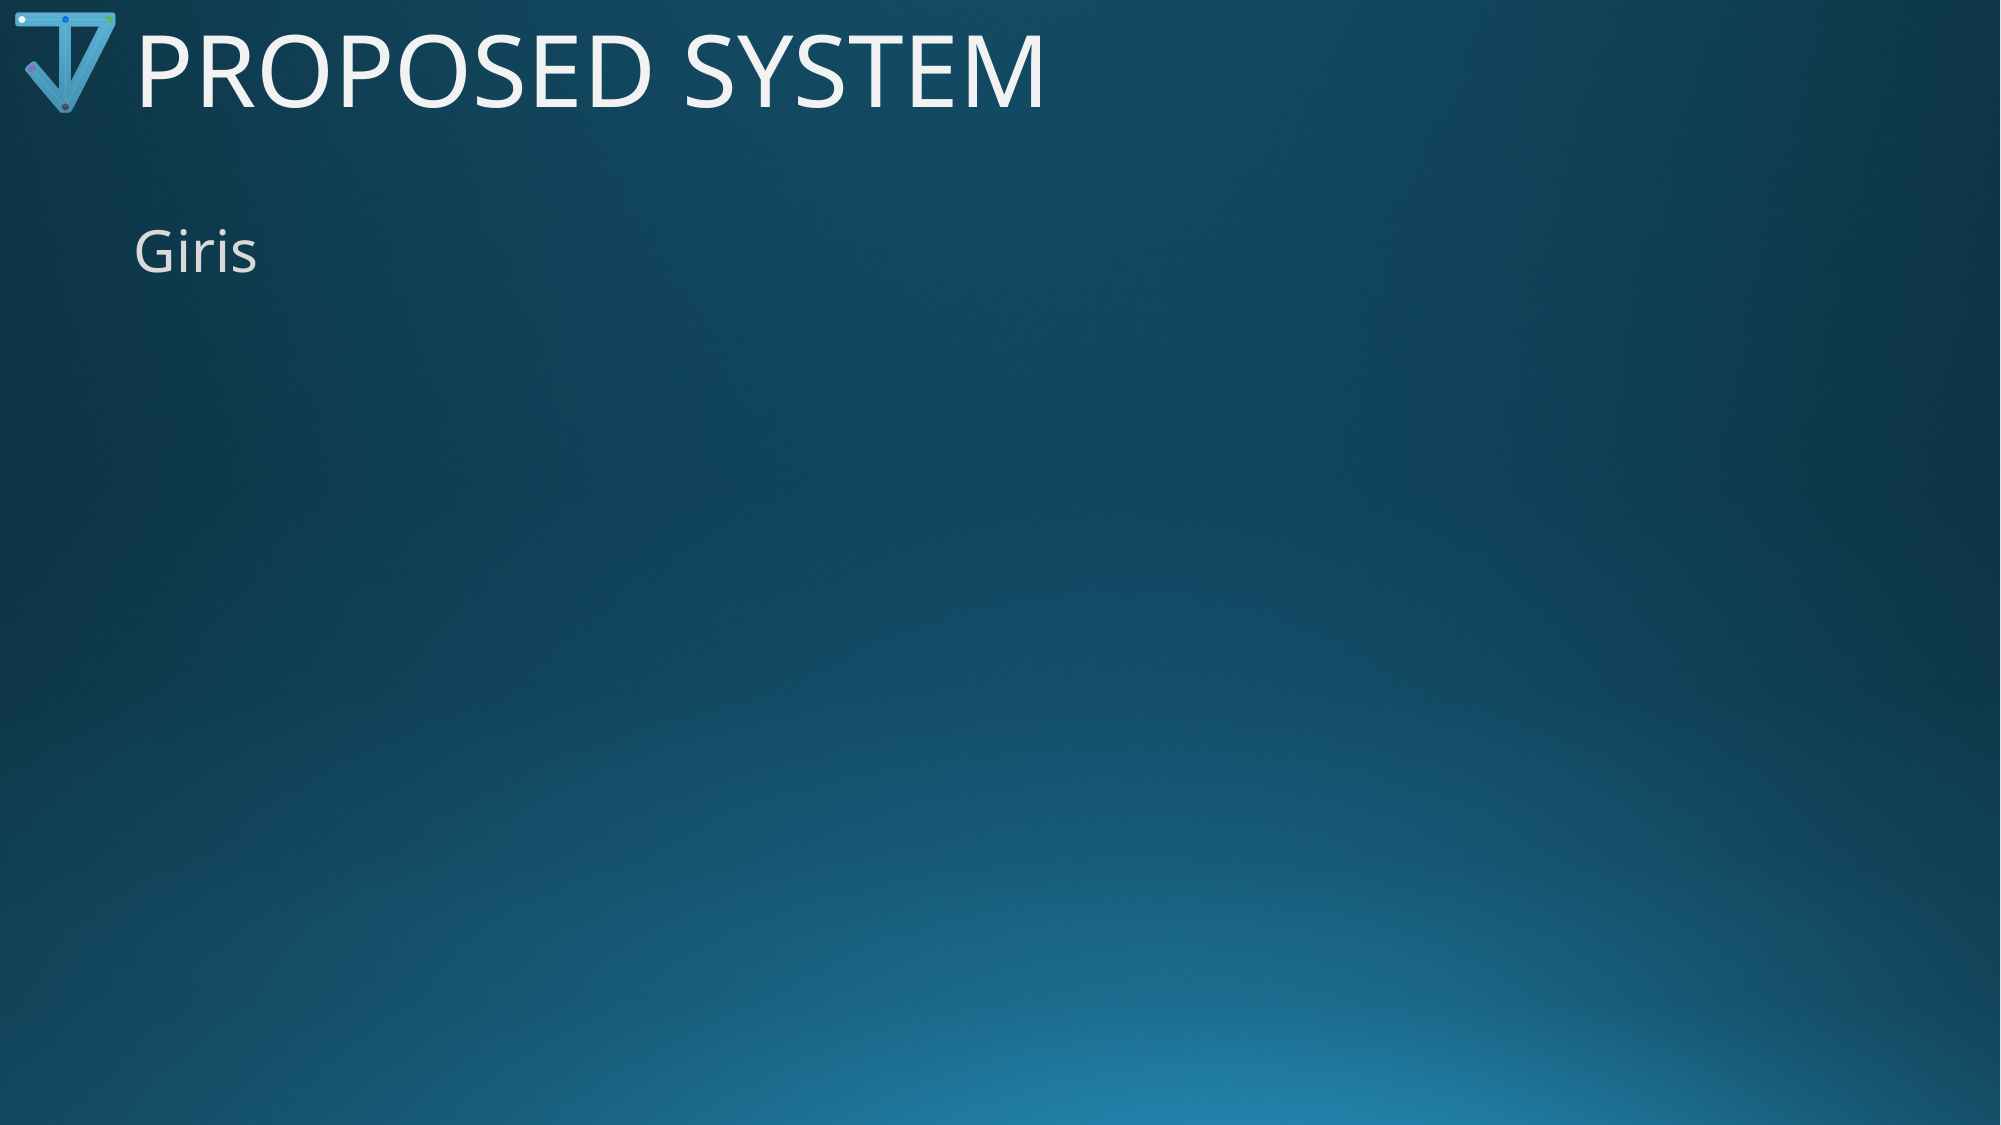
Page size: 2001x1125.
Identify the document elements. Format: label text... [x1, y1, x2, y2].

text_box Giris [119, 206, 1665, 342]
picture [0, 0, 2001, 1125]
text_box PROPOSED SYSTEM [119, 0, 1079, 135]
